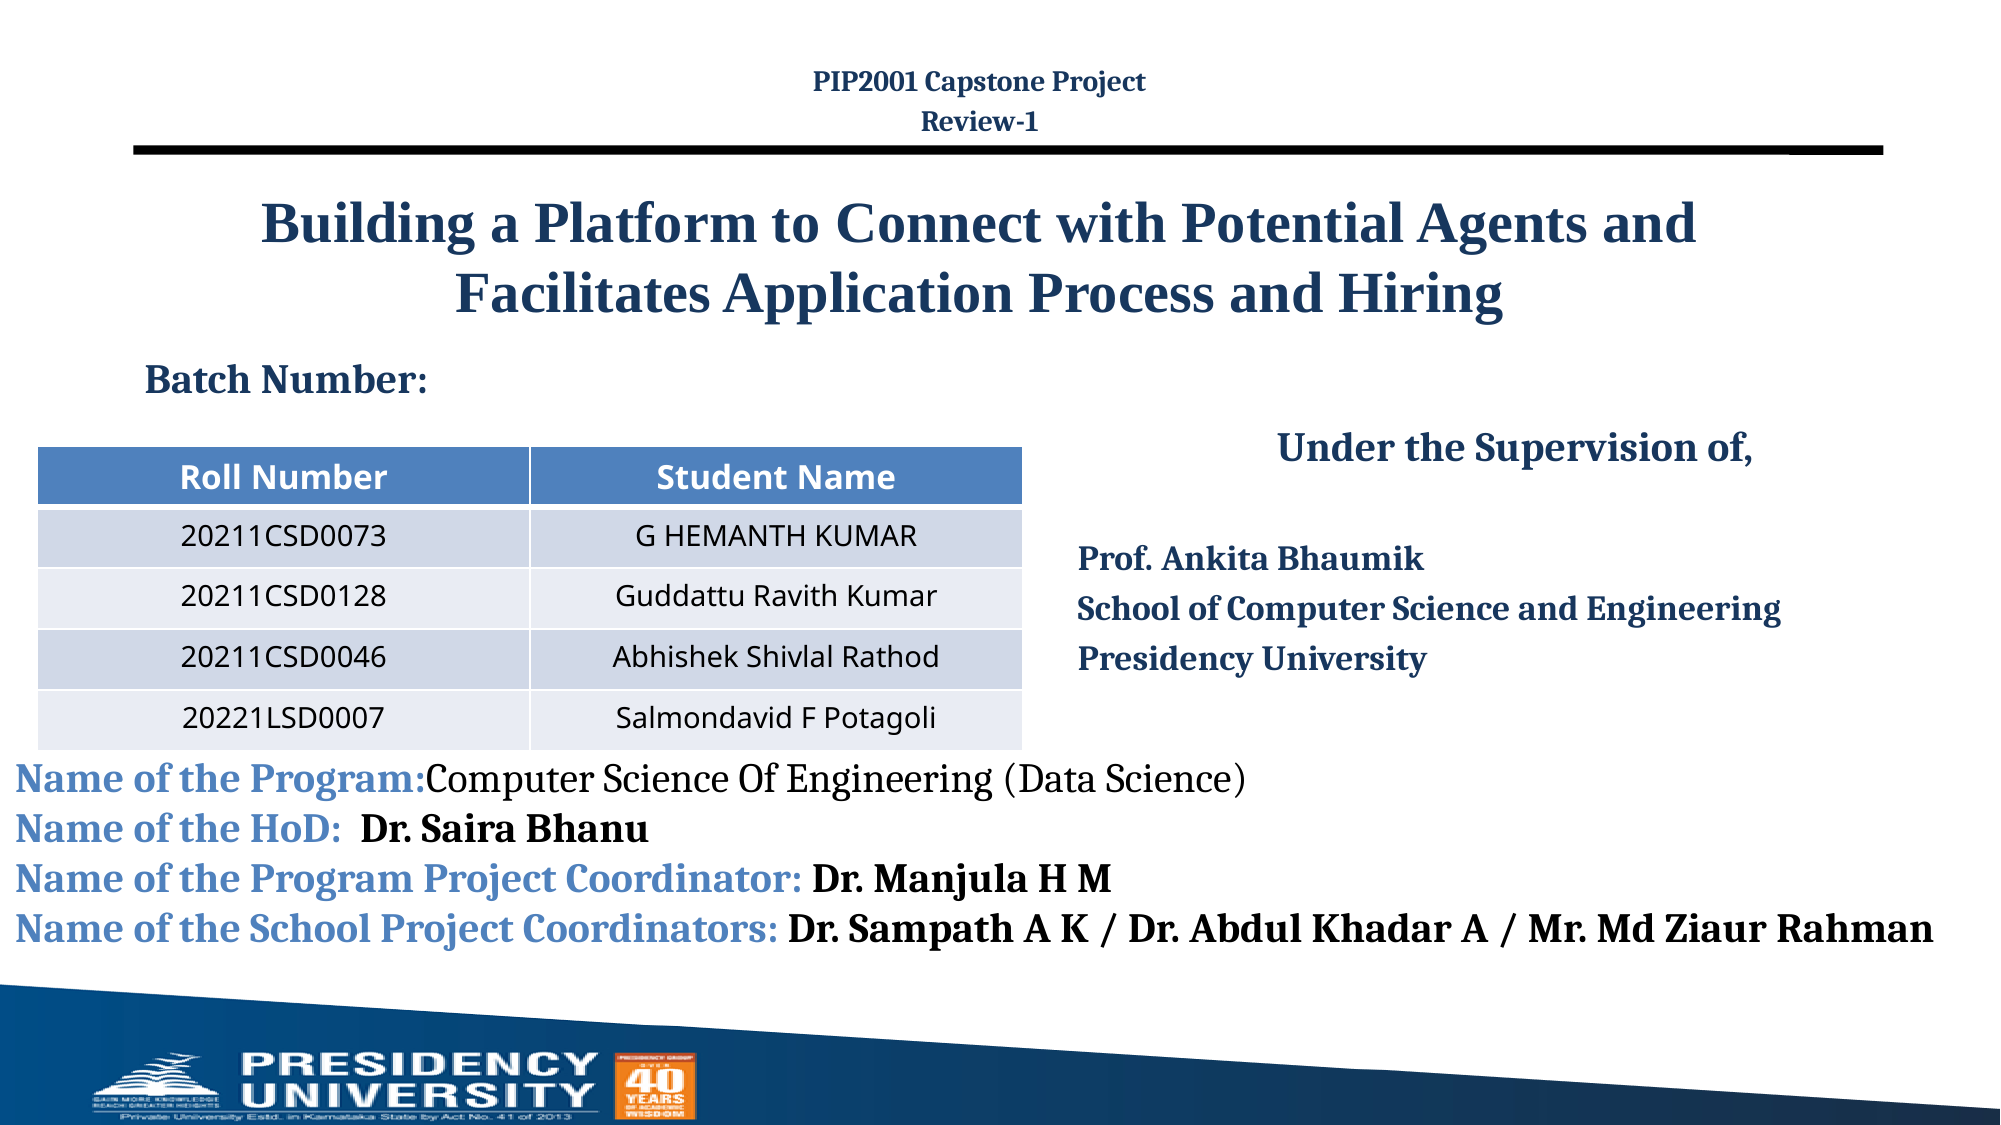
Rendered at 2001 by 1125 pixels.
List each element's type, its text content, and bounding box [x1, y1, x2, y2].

picture [0, 1000, 2000, 1125]
title Building a Platform to Connect with Potential Agents and Facilitates Application Process and Hiring [129, 175, 1830, 334]
text_box Under the Supervision of, Prof. Ankita Bhaumik School of Computer Science and Engineering Presidency University [1062, 412, 1968, 743]
table_cell Salmondavid F Potagoli [531, 691, 1022, 750]
table_cell 20211CSD0073 [38, 510, 529, 567]
text_box PIP2001 Capstone Project Review-1 [653, 54, 1306, 146]
table_header Student Name [531, 447, 1022, 504]
table_cell Abhishek Shivlal Rathod [531, 630, 1022, 689]
table_cell Guddattu Ravith Kumar [531, 569, 1022, 628]
table_cell 20211CSD0128 [38, 569, 529, 628]
text_box Name of the Program:Computer Science Of Engineering (Data Science) Name of the HoD: Dr. Saira Bhanu Name of the Program Project Coordinator: Dr. Manjula H M Name of the School Project Coordinators: Dr. Sampath A K / Dr. Abdul Khadar A / Mr. Md Ziaur Rahman [0, 743, 2000, 1000]
table_header Roll Number [38, 447, 529, 504]
table_cell 20211CSD0046 [38, 630, 529, 689]
table_cell G HEMANTH KUMAR [531, 510, 1022, 567]
subtitle Batch Number: [129, 344, 781, 436]
table_cell 20221LSD0007 [38, 691, 529, 750]
